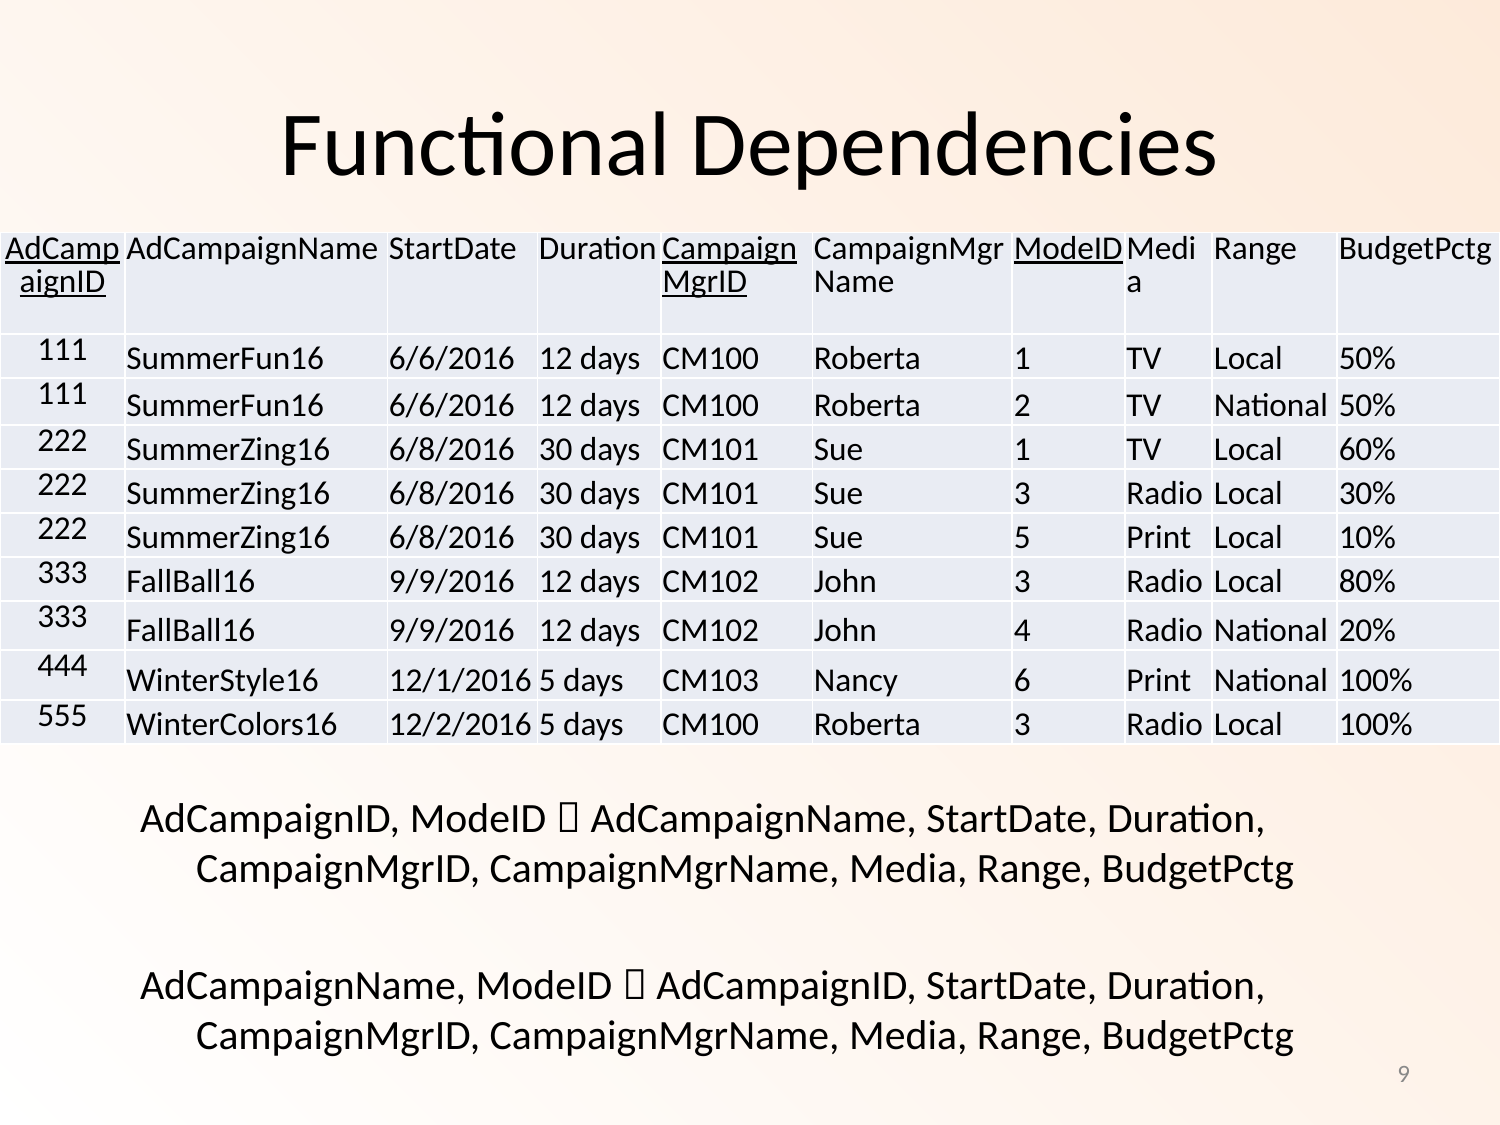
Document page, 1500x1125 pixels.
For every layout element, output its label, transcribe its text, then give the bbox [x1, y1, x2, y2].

table_cell 50% [1338, 379, 1499, 424]
table_cell CM101 [662, 470, 812, 512]
table_cell Nancy [813, 651, 1011, 699]
table_header CampaignMgrID [662, 233, 812, 333]
table_cell CM101 [662, 514, 812, 556]
table_header Media [1126, 233, 1211, 333]
table_cell SummerFun16 [126, 379, 387, 424]
table_cell Local [1213, 701, 1336, 724]
table_header BudgetPctg [1338, 233, 1499, 333]
table_cell 333 [1, 558, 124, 600]
table_cell TV [1126, 335, 1211, 377]
table_cell Local [1213, 558, 1336, 600]
table_cell 60% [1338, 426, 1499, 468]
table_header Range [1213, 233, 1336, 333]
table_cell Print [1126, 514, 1211, 556]
table_cell Sue [813, 426, 1011, 468]
table_cell National [1213, 651, 1336, 699]
table_cell 333 [1, 602, 124, 649]
table_cell 111 [1, 335, 124, 377]
table_cell SummerFun16 [126, 335, 387, 377]
table_cell Radio [1126, 470, 1211, 512]
table_cell TV [1126, 426, 1211, 468]
table_cell 3 [1013, 701, 1124, 724]
text_box AdCampaignID, ModeID  AdCampaignName, StartDate, Duration, CampaignMgrID, CampaignMgrName, Media, Range, BudgetPctg AdCampaignName, ModeID  AdCampaignID, StartDate, Duration, CampaignMgrID, CampaignMgrName, Media, Range, BudgetPctg [124, 724, 1500, 1056]
table_cell John [813, 558, 1011, 600]
table_cell 222 [1, 426, 124, 468]
table_cell 3 [1013, 470, 1124, 512]
table_header StartDate [388, 233, 537, 333]
table_cell SummerZing16 [126, 514, 387, 556]
table_header Duration [538, 233, 660, 333]
table_cell 30 days [538, 470, 660, 512]
table_cell Radio [1126, 602, 1211, 649]
table_cell 80% [1338, 558, 1499, 600]
table_cell 10% [1338, 514, 1499, 556]
table_cell 5 days [538, 701, 660, 724]
table_cell 12/1/2016 [388, 651, 537, 699]
table_cell Local [1213, 470, 1336, 512]
table_cell 9/9/2016 [388, 602, 537, 649]
table_cell 50% [1338, 335, 1499, 377]
table_cell 6 [1013, 651, 1124, 699]
table_cell National [1213, 379, 1336, 424]
table_cell WinterStyle16 [126, 651, 387, 699]
table_header AdCampaignID [1, 233, 124, 333]
table_cell 222 [1, 470, 124, 512]
table_cell Local [1213, 335, 1336, 377]
table_header ModeID [1013, 233, 1124, 333]
table_cell CM103 [662, 651, 812, 699]
table_cell FallBall16 [126, 558, 387, 600]
table_cell 100% [1338, 651, 1499, 699]
table_cell 12 days [538, 379, 660, 424]
table_cell 100% [1338, 701, 1499, 724]
table_cell WinterColors16 [126, 701, 387, 724]
table_cell 5 days [538, 651, 660, 699]
table_cell CM100 [662, 701, 812, 724]
table_cell SummerZing16 [126, 426, 387, 468]
table_cell 30 days [538, 426, 660, 468]
table_cell Local [1213, 514, 1336, 556]
table_cell Sue [813, 514, 1011, 556]
table_cell 5 [1013, 514, 1124, 556]
table_cell SummerZing16 [126, 470, 387, 512]
table_cell Roberta [813, 701, 1011, 724]
table_cell CM102 [662, 558, 812, 600]
table_cell 4 [1013, 602, 1124, 649]
table_header CampaignMgrName [813, 233, 1011, 333]
table_cell Radio [1126, 558, 1211, 600]
table_cell 1 [1013, 335, 1124, 377]
table_cell Roberta [813, 335, 1011, 377]
table_cell 6/8/2016 [388, 470, 537, 512]
table_cell John [813, 602, 1011, 649]
table_cell 6/8/2016 [388, 426, 537, 468]
title Functional Dependencies [75, 45, 1425, 232]
table_cell 12 days [538, 602, 660, 649]
table_cell National [1213, 602, 1336, 649]
table_cell 12 days [538, 335, 660, 377]
table_cell 222 [1, 514, 124, 556]
table_header AdCampaignName [126, 233, 387, 333]
table_cell 9/9/2016 [388, 558, 537, 600]
table_cell 6/6/2016 [388, 335, 537, 377]
table_cell 3 [1013, 558, 1124, 600]
table_cell Local [1213, 426, 1336, 468]
table_cell CM101 [662, 426, 812, 468]
table_cell 444 [1, 651, 124, 699]
table_cell 111 [1, 379, 124, 424]
table_cell CM102 [662, 602, 812, 649]
table_cell 2 [1013, 379, 1124, 424]
table_cell Print [1126, 651, 1211, 699]
table_cell 20% [1338, 602, 1499, 649]
table_cell Radio [1126, 701, 1211, 724]
table_cell 555 [1, 701, 124, 743]
table_cell CM100 [662, 379, 812, 424]
table_cell 6/8/2016 [388, 514, 537, 556]
table_cell Roberta [813, 379, 1011, 424]
table_cell Sue [813, 470, 1011, 512]
table_cell FallBall16 [126, 602, 387, 649]
table_cell TV [1126, 379, 1211, 424]
table_cell 12/2/2016 [388, 701, 537, 724]
table_cell 6/6/2016 [388, 379, 537, 424]
slide_number 9 [1074, 1056, 1425, 1103]
table_cell 30% [1338, 470, 1499, 512]
table_cell 12 days [538, 558, 660, 600]
table_cell 1 [1013, 426, 1124, 468]
table_cell 30 days [538, 514, 660, 556]
table_cell CM100 [662, 335, 812, 377]
